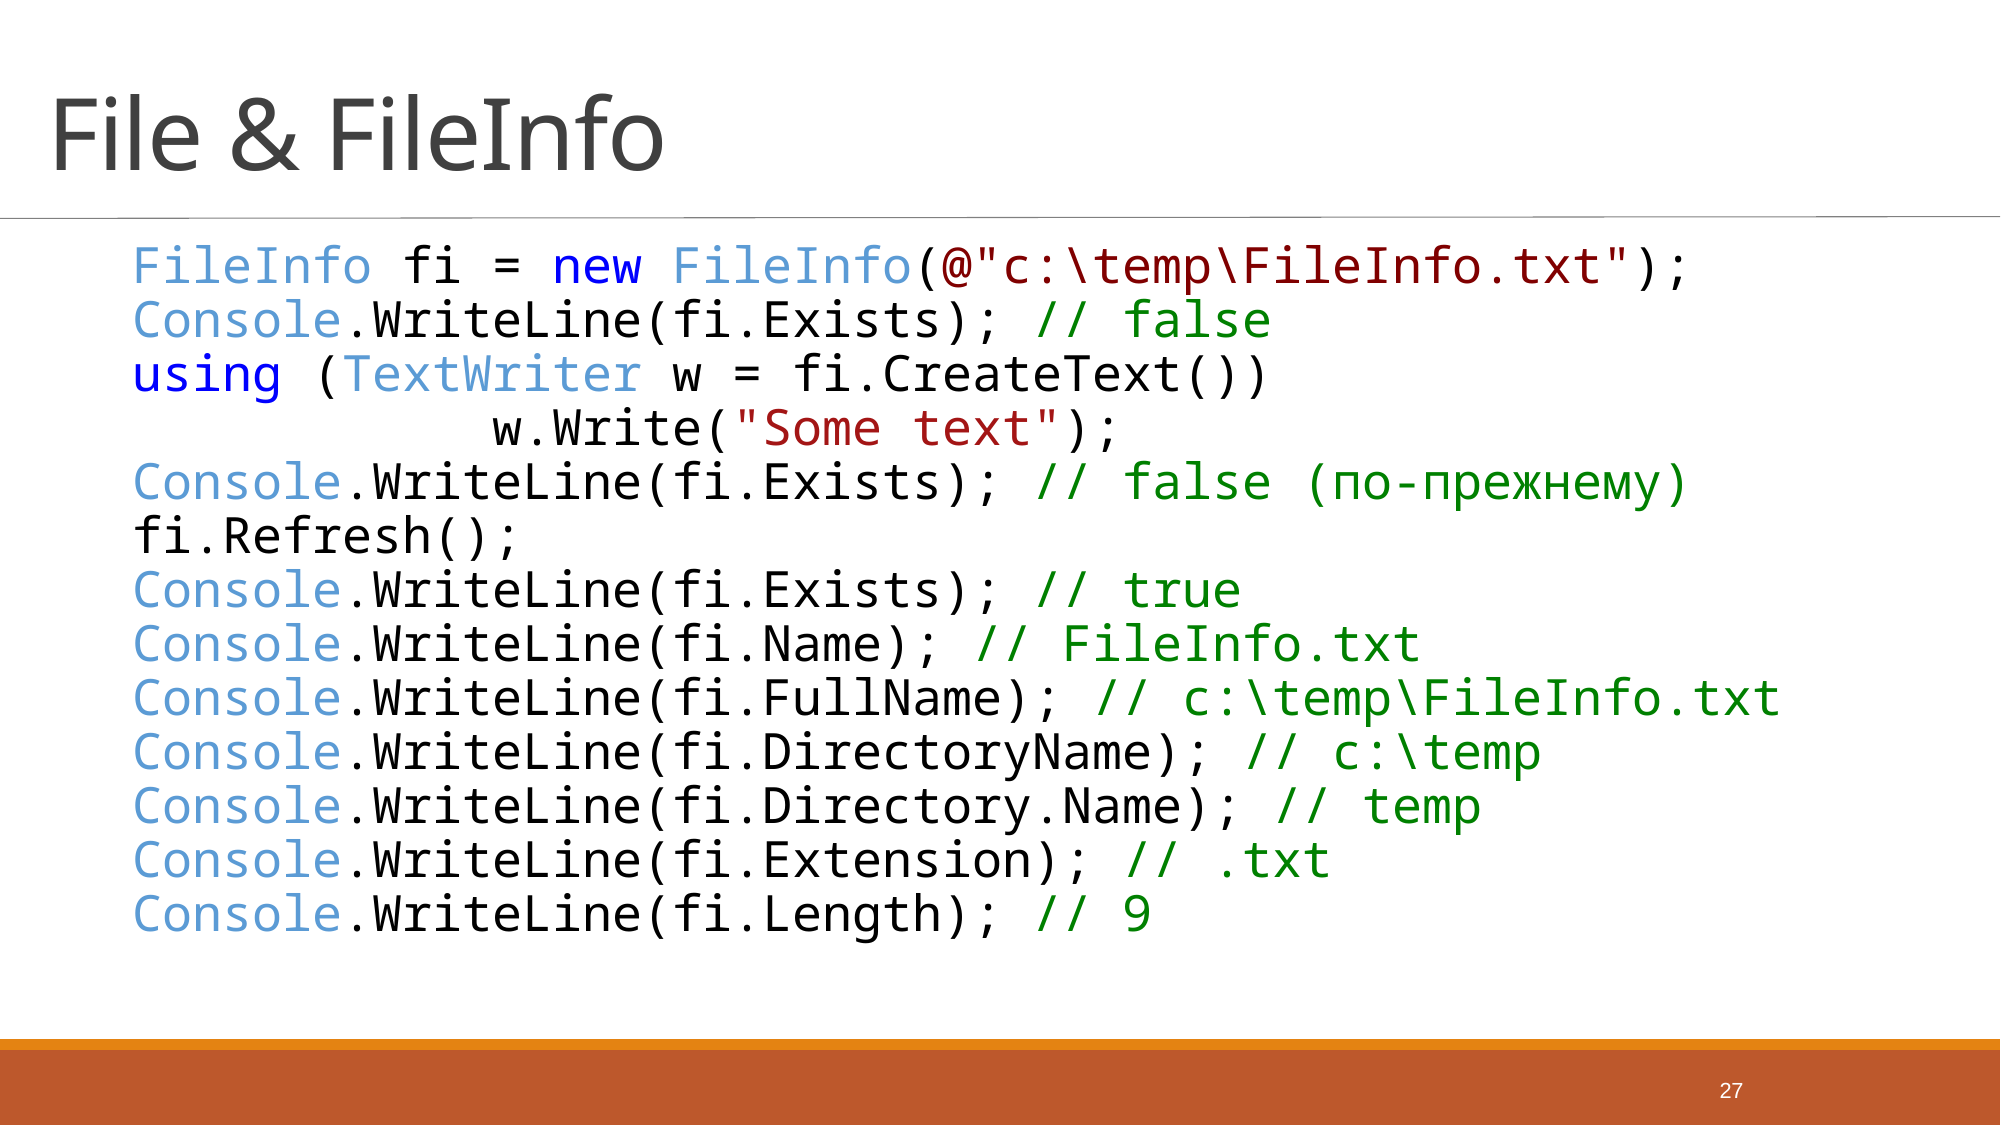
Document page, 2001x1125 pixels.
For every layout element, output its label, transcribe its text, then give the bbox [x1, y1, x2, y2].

title File & FileInfo [32, 47, 1967, 198]
list FileInfo fi = new FileInfo(@"c:\temp\FileInfo.txt"); Console.WriteLine(fi.Exists); // false using (TextWriter w = fi.CreateText()) w.Write("Some text"); Console.WriteLine(fi.Exists); // false (по-прежнему) fi.Refresh(); Console.WriteLine(fi.Exists); // true Console.WriteLine(fi.Name); // FileInfo.txt Console.WriteLine(fi.FullName); // c:\temp\FileInfo.txt Console.WriteLine(fi.DirectoryName); // c:\temp Console.WriteLine(fi.Directory.Name); // temp Console.WriteLine(fi.Extension); // .txt Console.WriteLine(fi.Length); // 9 [32, 233, 1967, 950]
slide_number 27 [1624, 1059, 1840, 1120]
